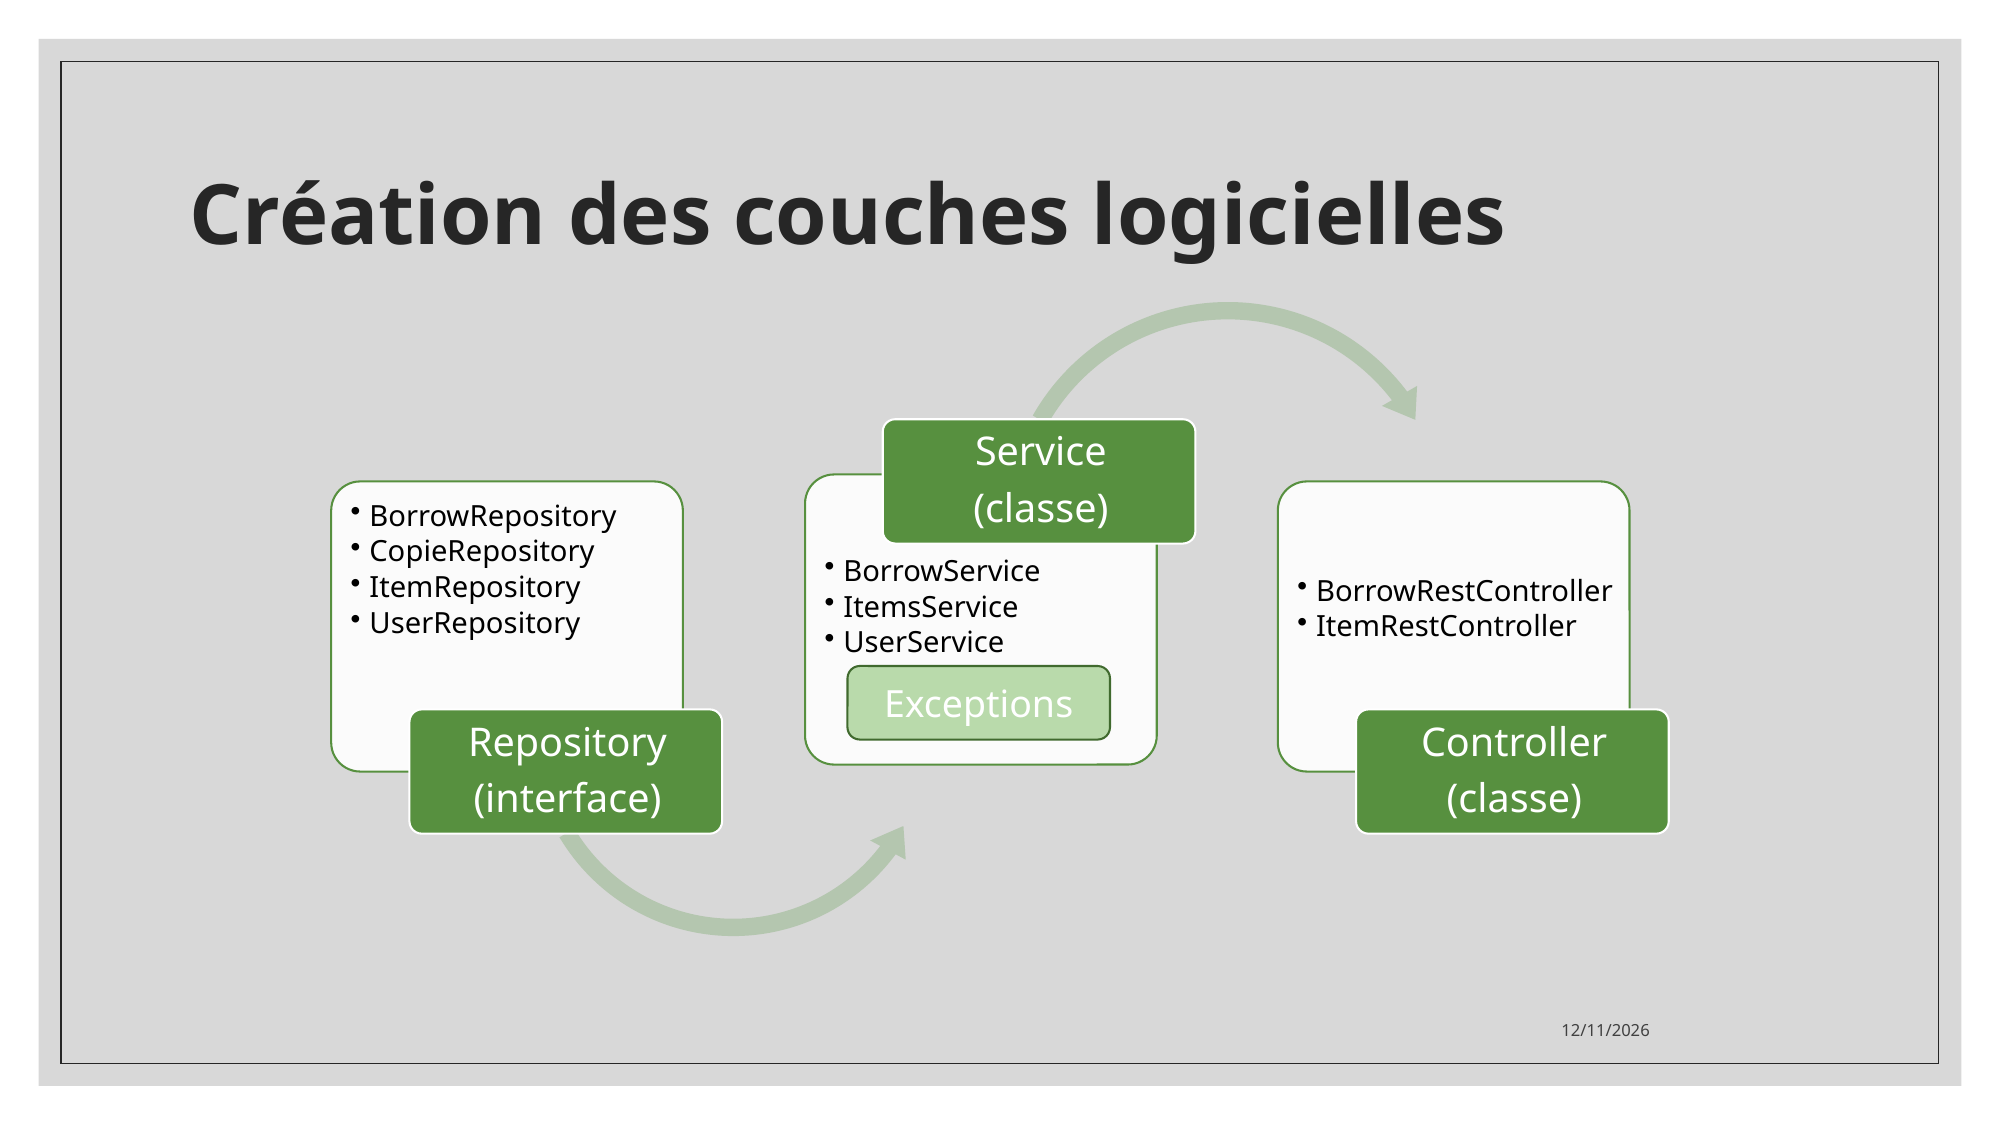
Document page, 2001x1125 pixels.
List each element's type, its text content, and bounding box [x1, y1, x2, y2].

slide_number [1190, 990, 1665, 1050]
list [174, 330, 1825, 923]
title Création des couches logicielles [174, 105, 1825, 328]
